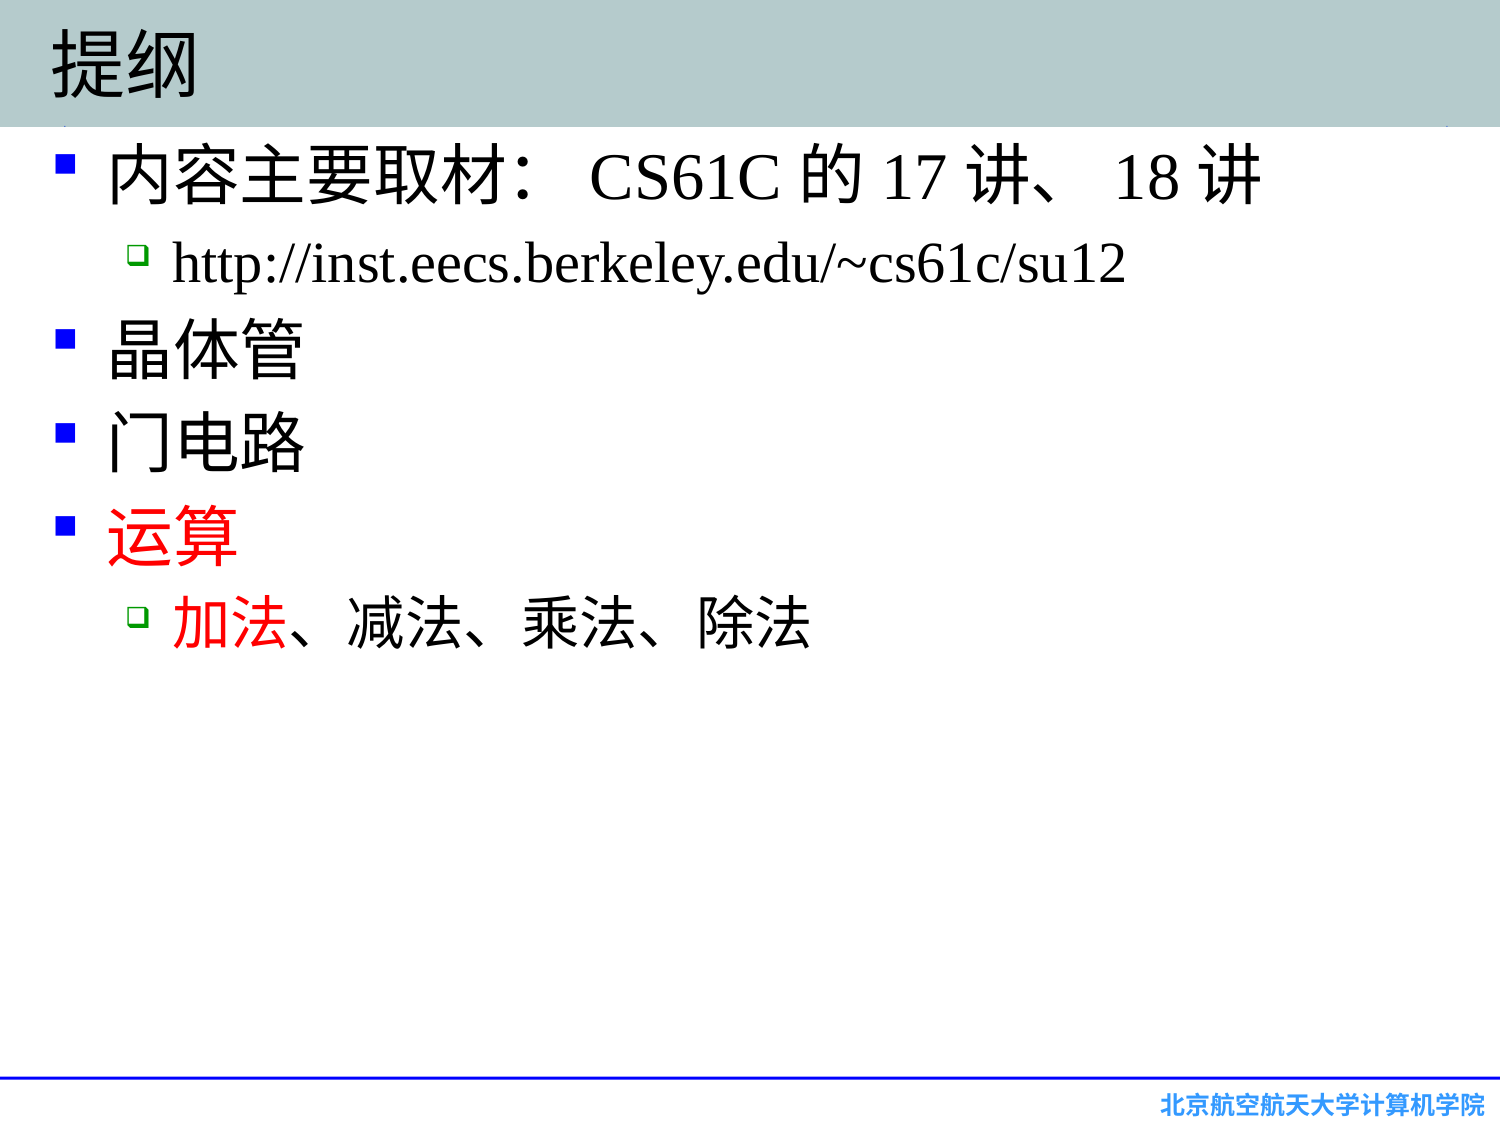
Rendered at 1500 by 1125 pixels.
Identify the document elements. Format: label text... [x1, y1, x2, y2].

title 提纲 [35, 7, 1489, 118]
picture [0, 0, 1500, 127]
list 内容主要取材：CS61C的17讲、18讲 http://inst.eecs.berkeley.edu/~cs61c/su12 晶体管 门电路 运算 加法、减法、乘法、除法 [35, 125, 1465, 1059]
